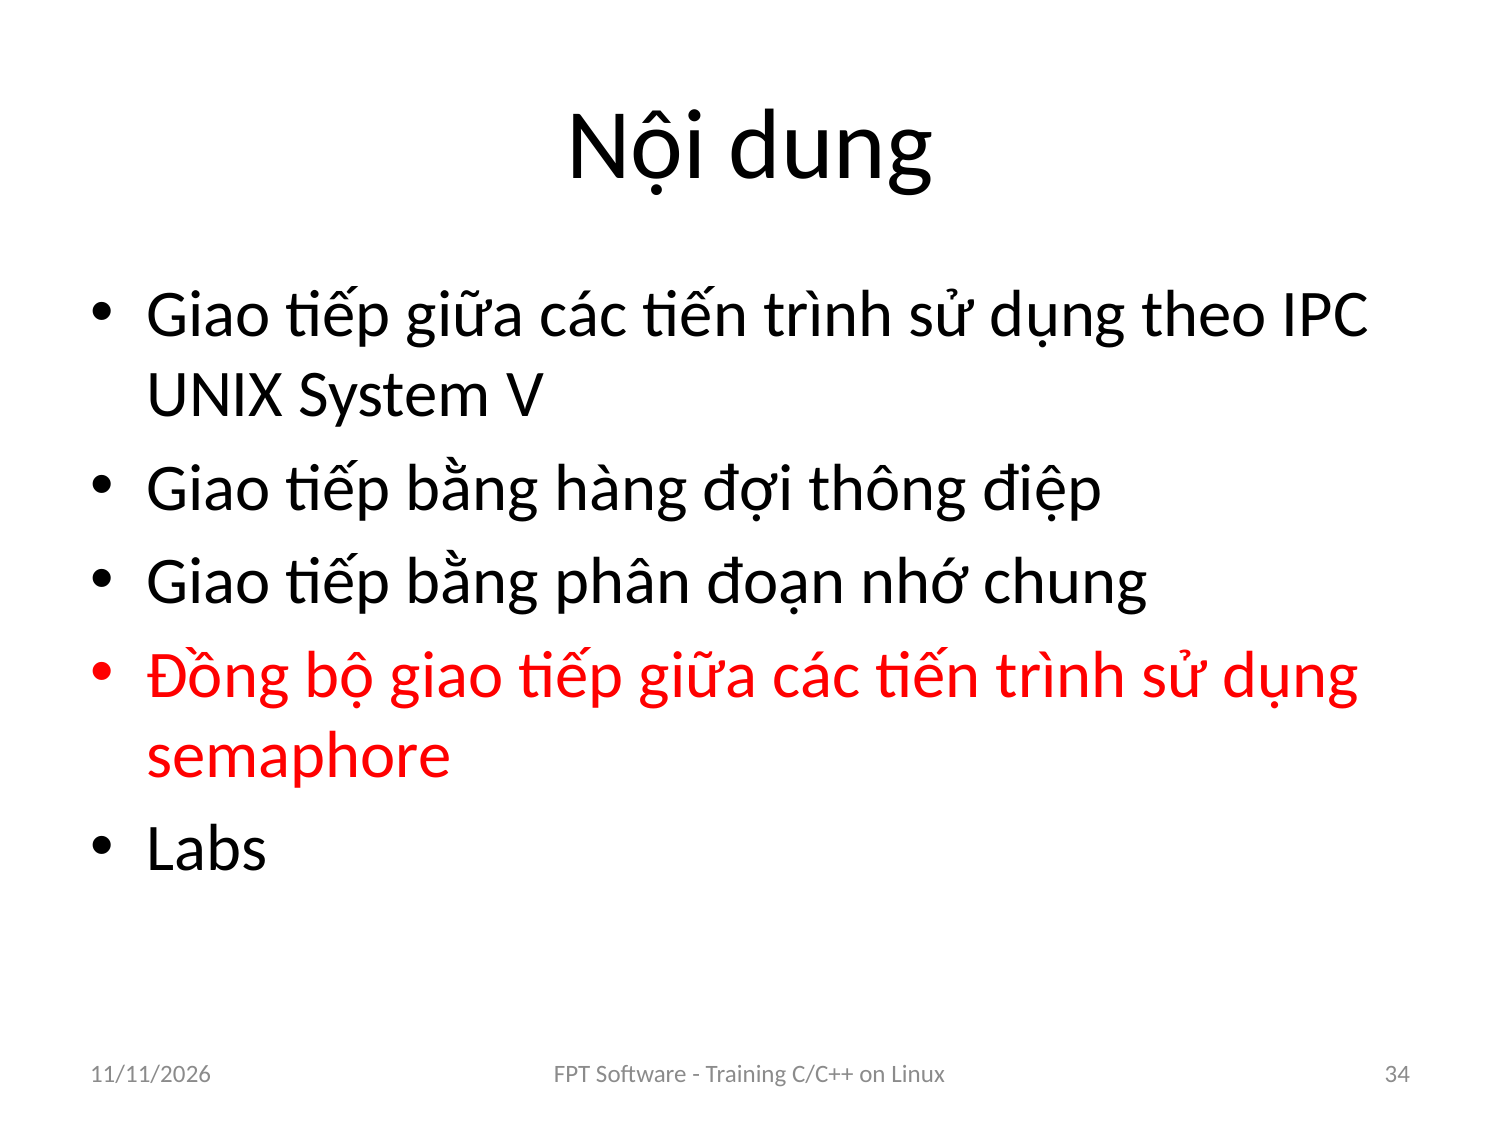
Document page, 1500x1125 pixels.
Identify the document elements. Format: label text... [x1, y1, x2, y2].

slide_number 34 [1074, 1042, 1425, 1103]
list Giao tiếp giữa các tiến trình sử dụng theo IPC UNIX System V Giao tiếp bằng hàng đợi thông điệp Giao tiếp bằng phân đoạn nhớ chung Đồng bộ giao tiếp giữa các tiến trình sử dụng semaphore Labs [75, 262, 1425, 1005]
title Nội dung [75, 45, 1425, 233]
footer FPT Software - Training C/C++ on Linux [512, 1042, 988, 1103]
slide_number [75, 1042, 425, 1103]
